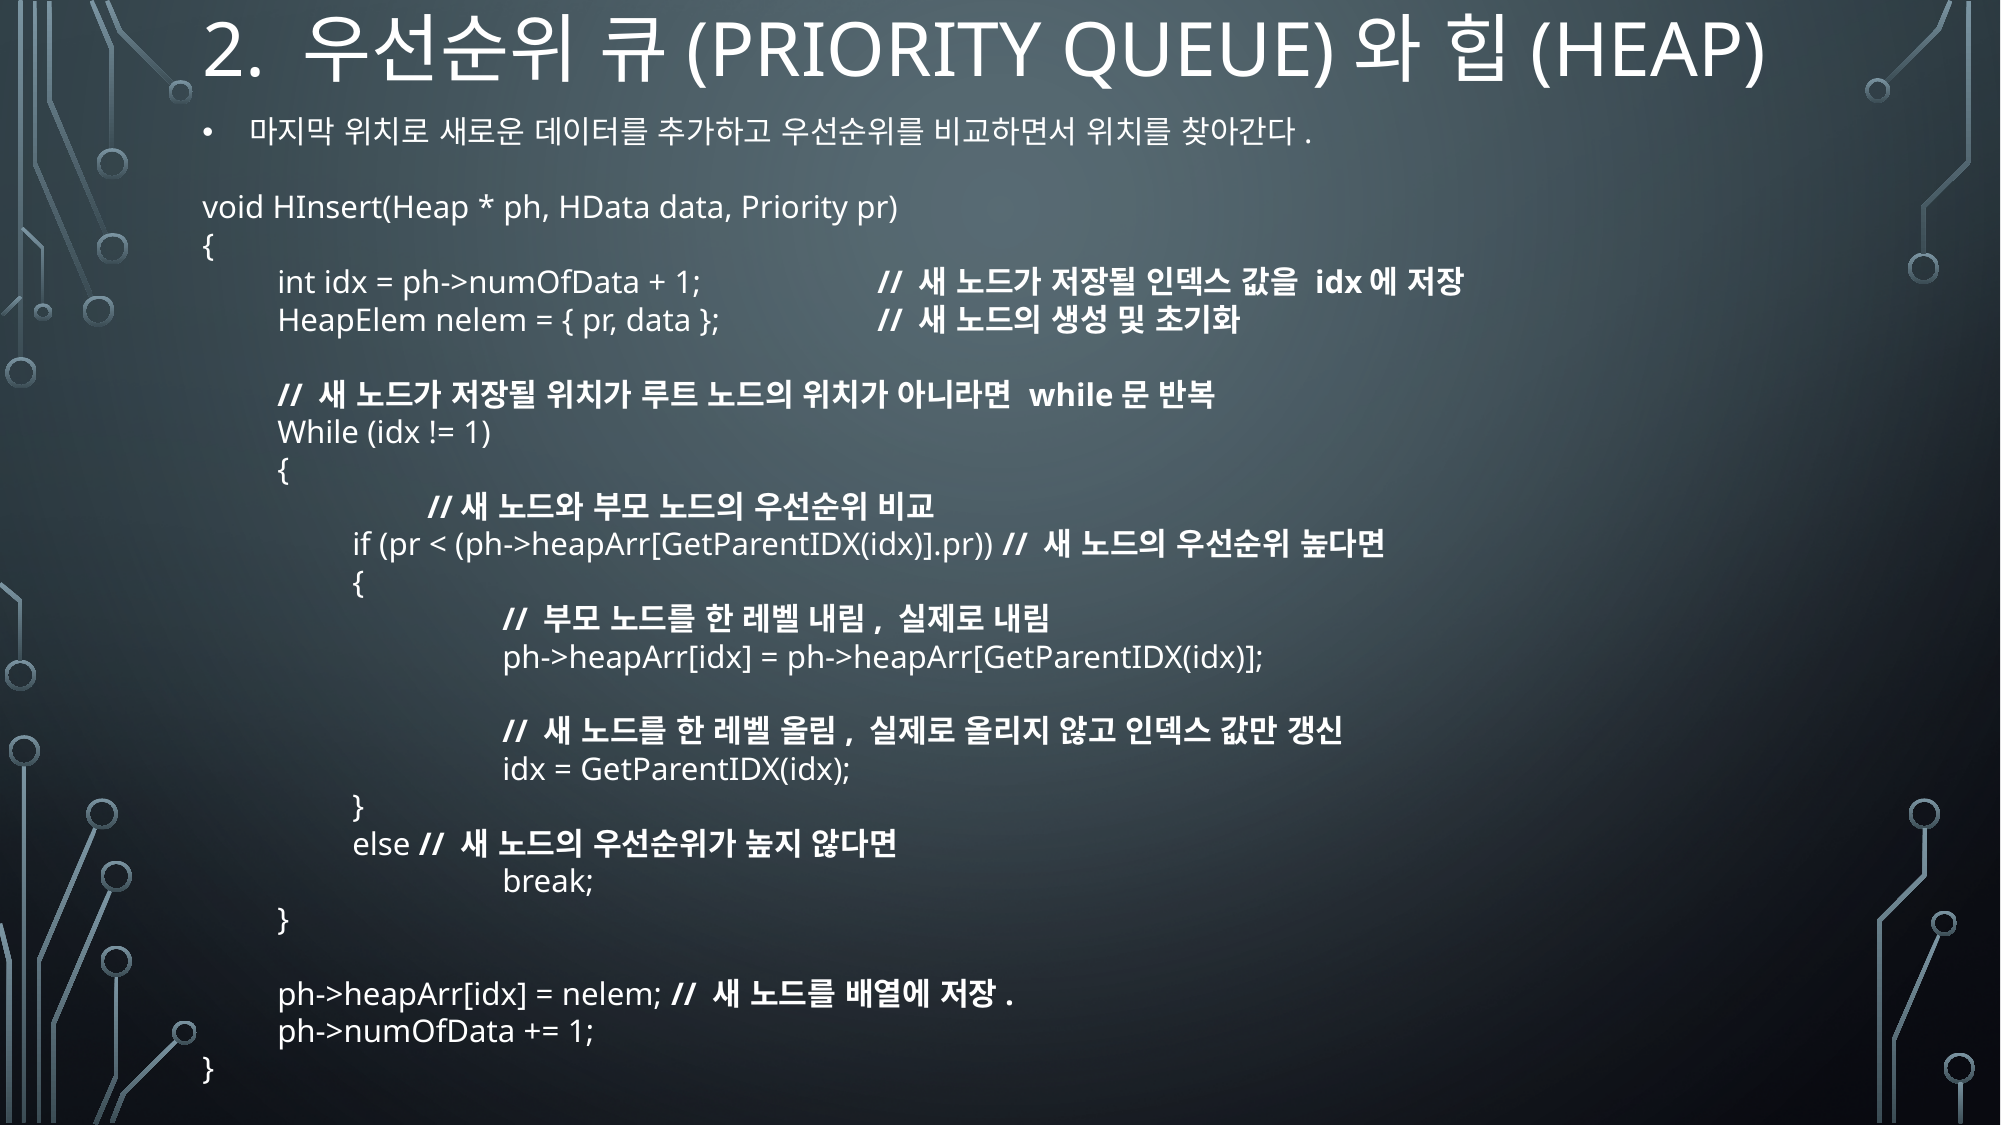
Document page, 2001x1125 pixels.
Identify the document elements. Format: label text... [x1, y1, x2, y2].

text_box 마지막 위치로 새로운 데이터를 추가하고 우선순위를 비교하면서 위치를 찾아간다. void HInsert(Heap * ph, HData data, Priority pr) { int idx = ph->numOfData + 1; // 새 노드가 저장될 인덱스 값을 idx에 저장 HeapElem nelem = { pr, data }; // 새 노드의 생성 및 초기화 // 새 노드가 저장될 위치가 루트 노드의 위치가 아니라면 while문 반복 While (idx != 1) { //새 노드와 부모 노드의 우선순위 비교 if (pr < (ph->heapArr[GetParentIDX(idx)].pr)) // 새 노드의 우선순위 높다면 { // 부모 노드를 한 레벨 내림, 실제로 내림 ph->heapArr[idx] = ph->heapArr[GetParentIDX(idx)]; // 새 노드를 한 레벨 올림, 실제로 올리지 않고 인덱스 값만 갱신 idx = GetParentIDX(idx); } else // 새 노드의 우선순위가 높지 않다면 break; } ph->heapArr[idx] = nelem; // 새 노드를 배열에 저장. ph->numOfData += 1; } [187, 105, 1813, 1094]
title 2. 우선순위 큐(priority queue)와 힙(heap) [187, 0, 1813, 105]
